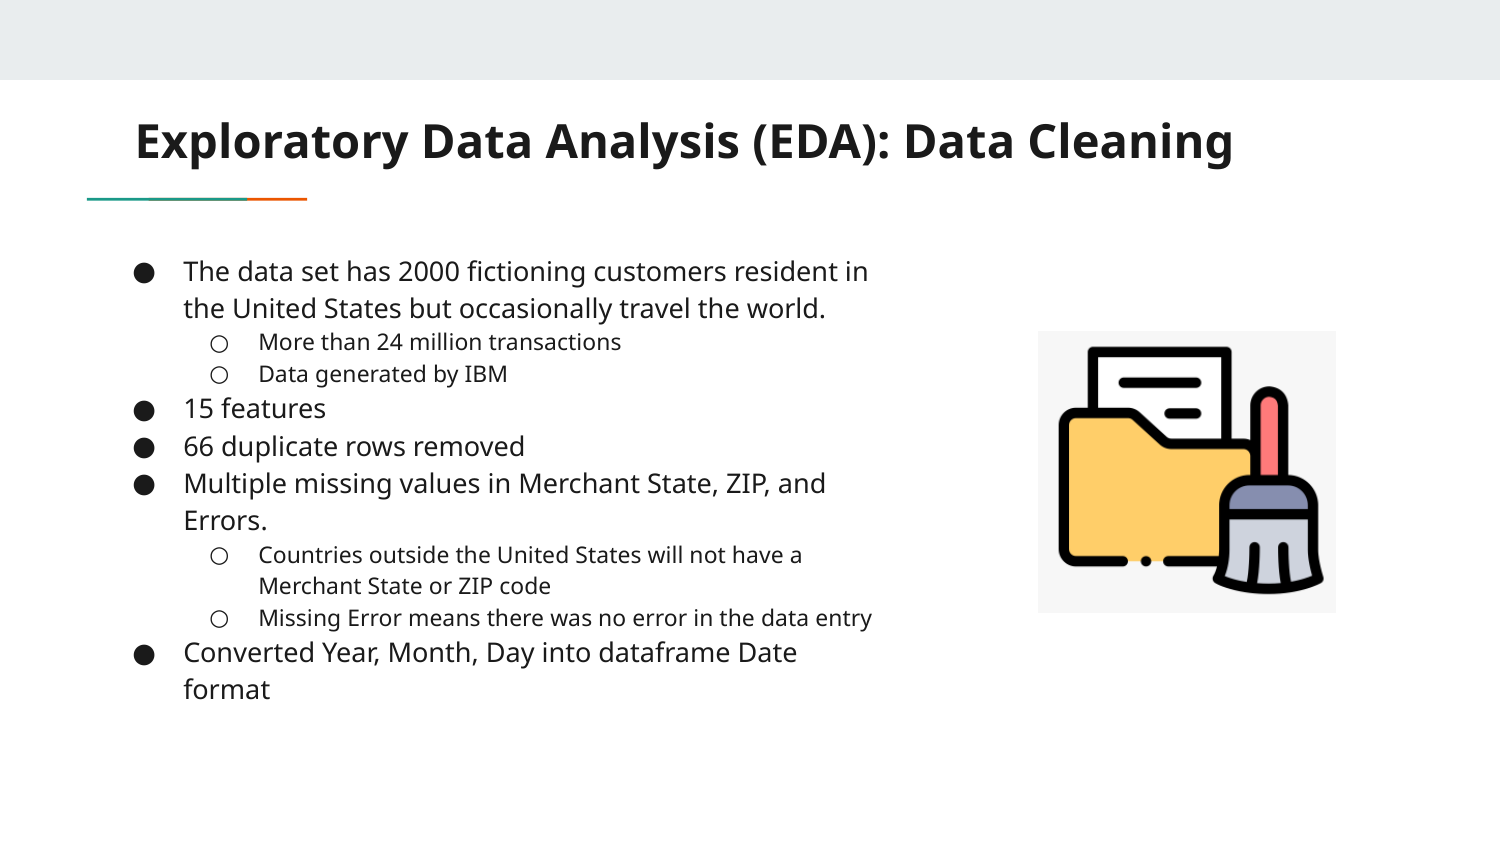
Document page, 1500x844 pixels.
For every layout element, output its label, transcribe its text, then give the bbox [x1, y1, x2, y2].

title Exploratory Data Analysis (EDA): Data Cleaning [119, 96, 1381, 185]
list The data set has 2000 fictioning customers resident in the United States but occasionally travel the world. More than 24 million transactions Data generated by IBM 15 features 66 duplicate rows removed Multiple missing values in Merchant State, ZIP, and Errors. Countries outside the United States will not have a Merchant State or ZIP code Missing Error means there was no error in the data entry Converted Year, Month, Day into dataframe Date format [93, 234, 902, 737]
picture [1037, 331, 1337, 613]
